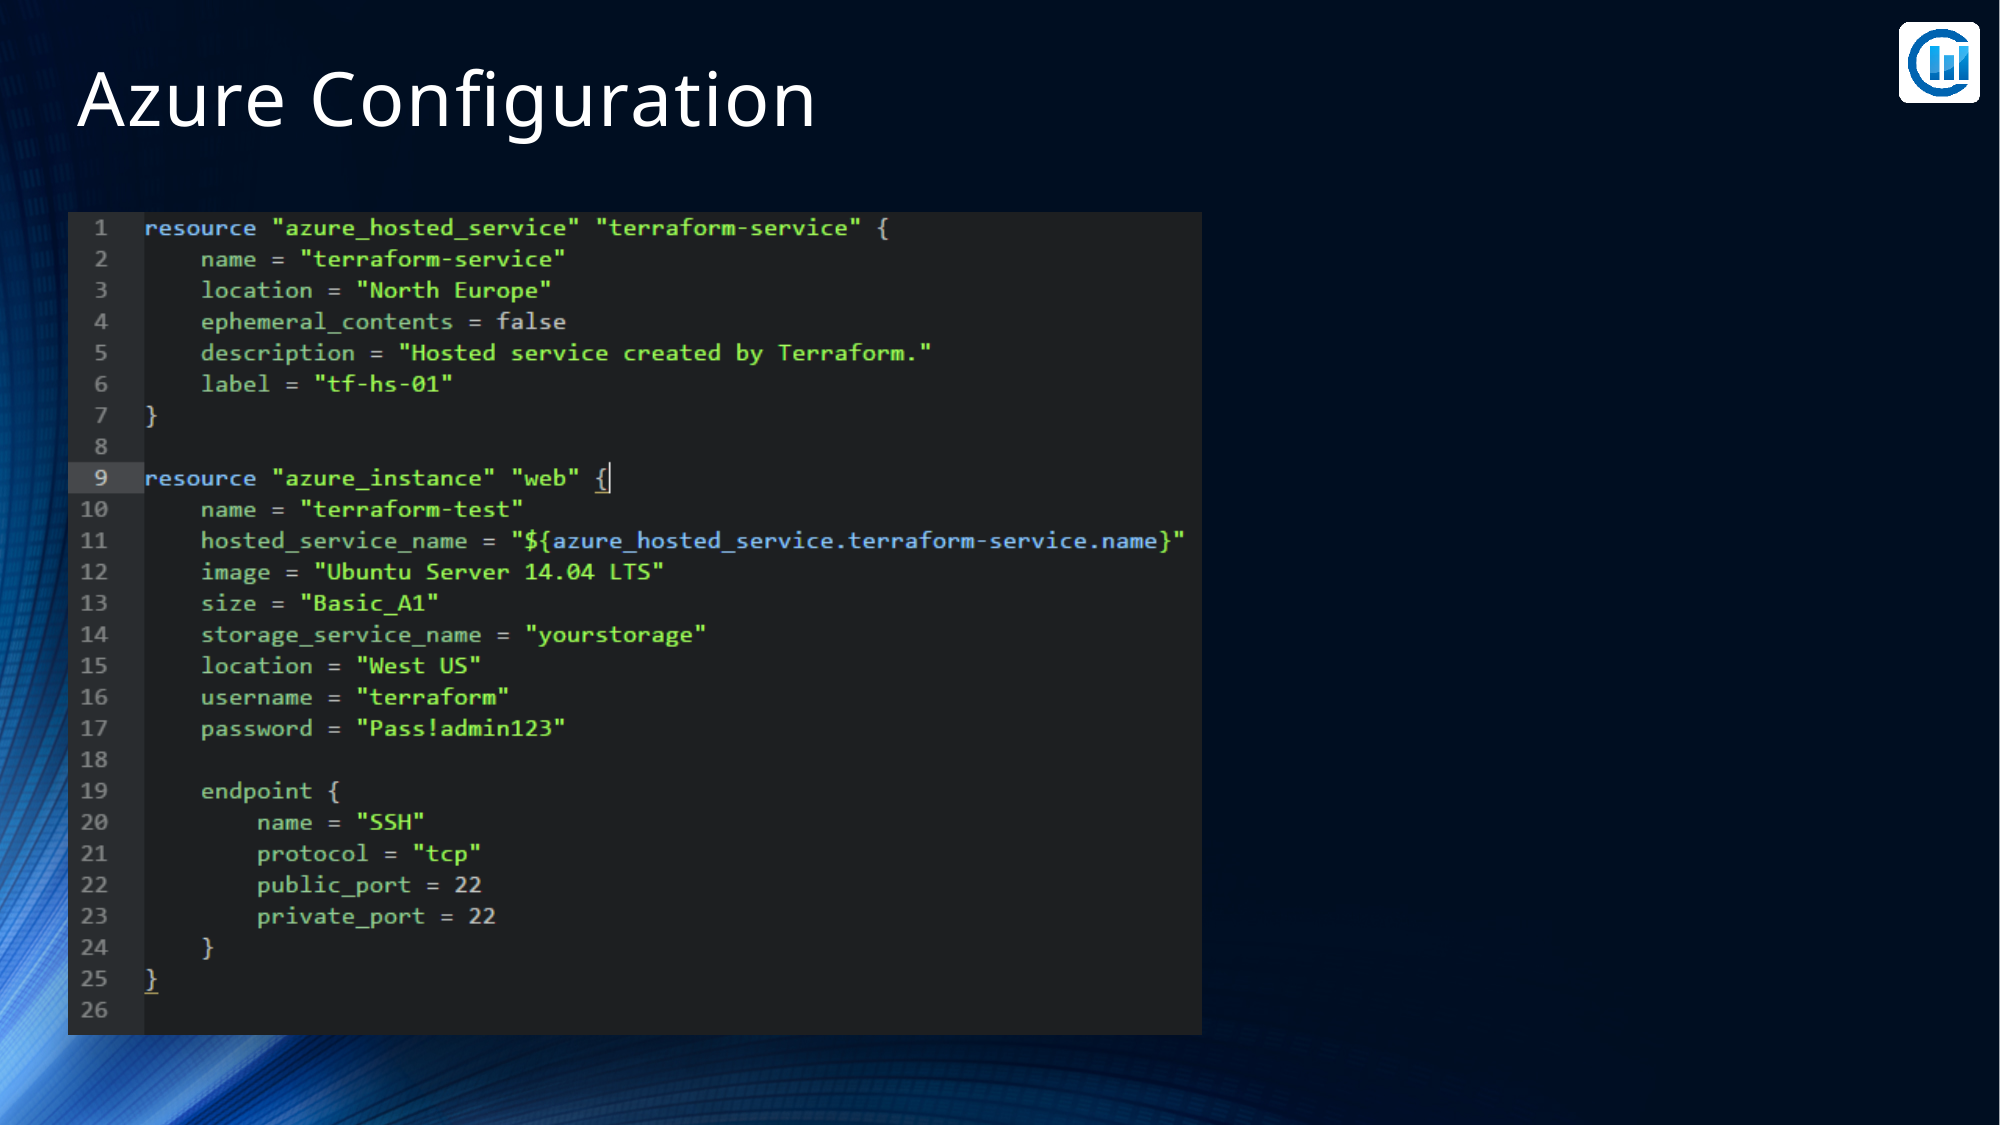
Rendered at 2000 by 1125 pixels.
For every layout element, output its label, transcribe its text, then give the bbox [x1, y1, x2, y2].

title Azure Configuration [62, 24, 1563, 150]
picture [0, 0, 2000, 1125]
